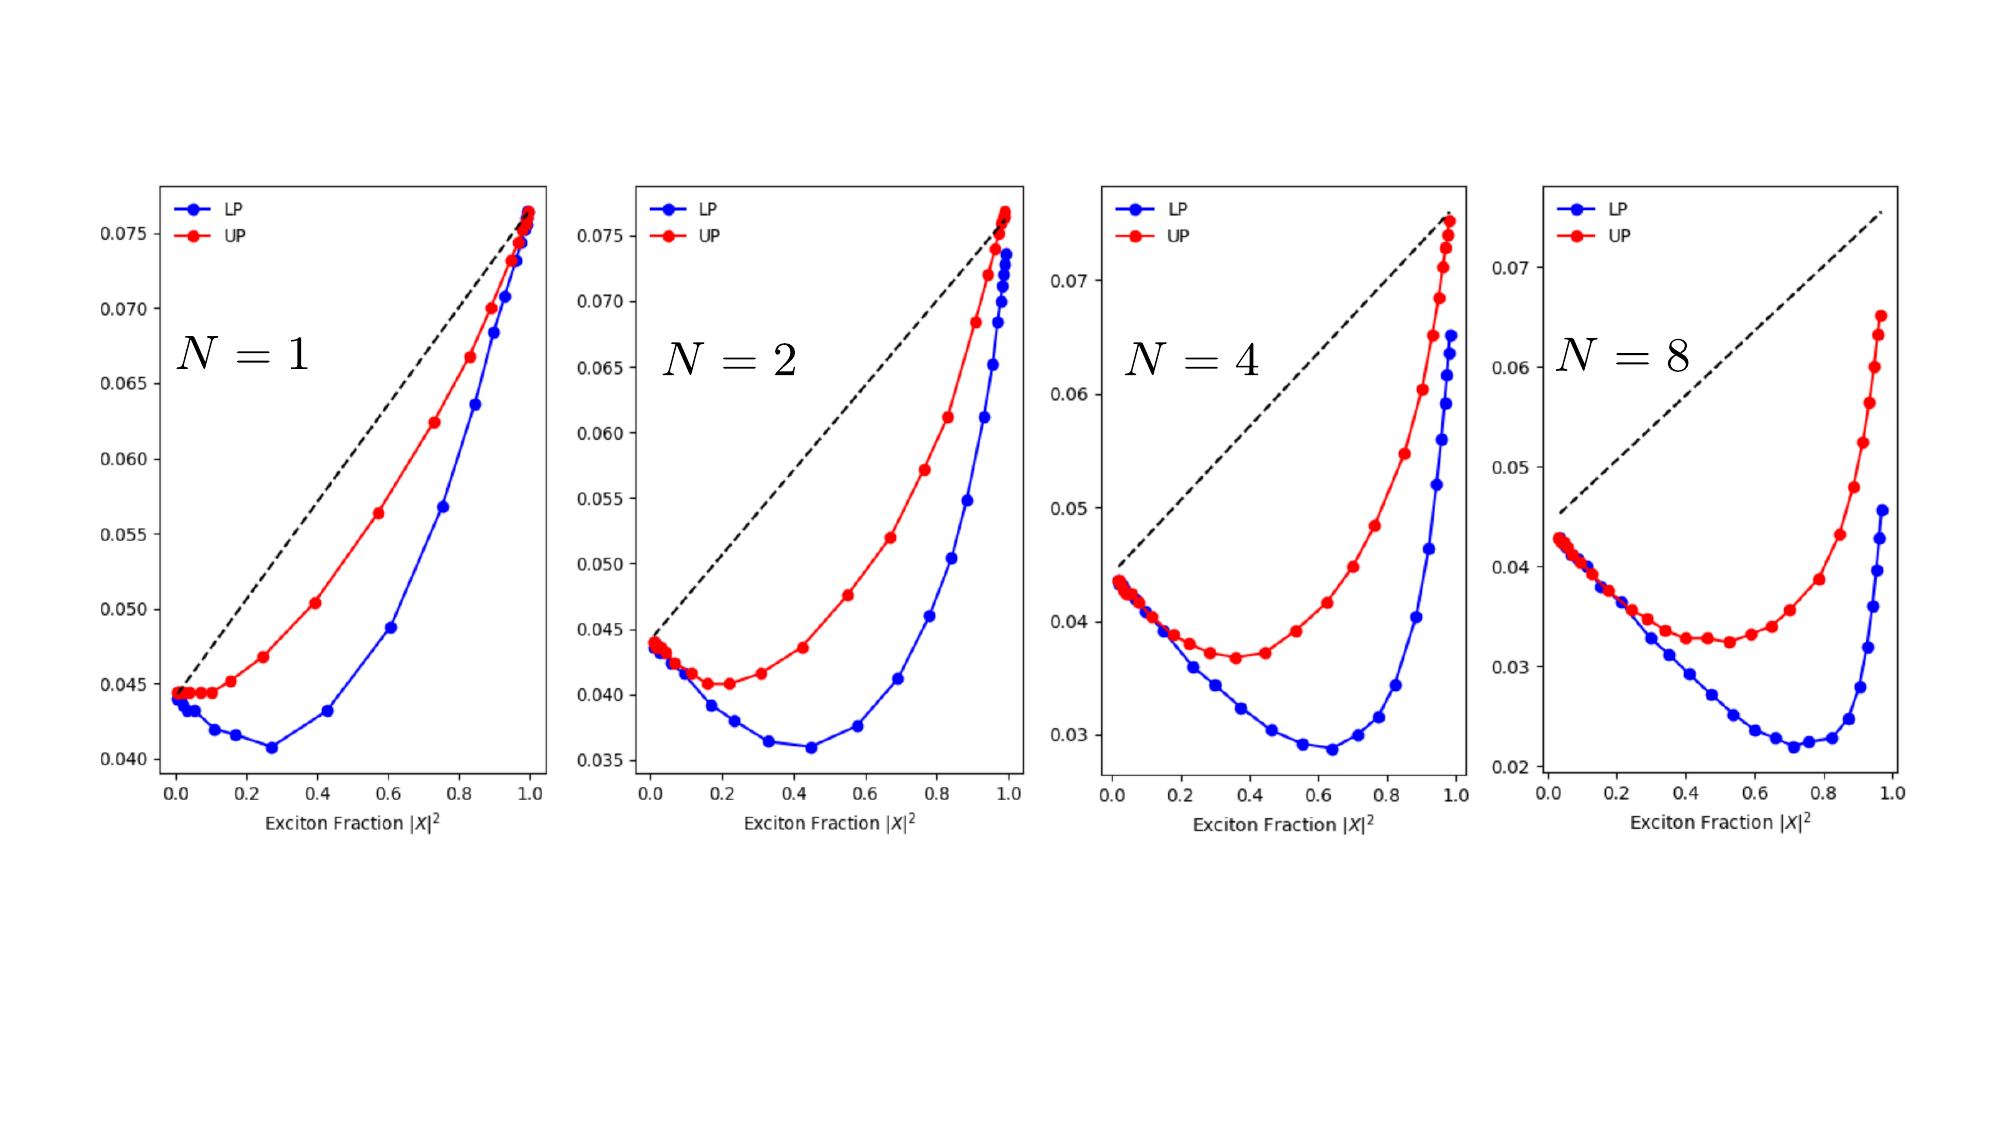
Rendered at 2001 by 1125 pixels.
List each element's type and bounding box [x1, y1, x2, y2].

picture [1046, 176, 1471, 835]
text_box [176, 336, 308, 369]
text_box [1555, 337, 1689, 372]
picture [100, 176, 551, 835]
picture [576, 176, 1027, 835]
picture [1489, 176, 1913, 835]
text_box [1124, 342, 1259, 376]
text_box [662, 342, 795, 376]
